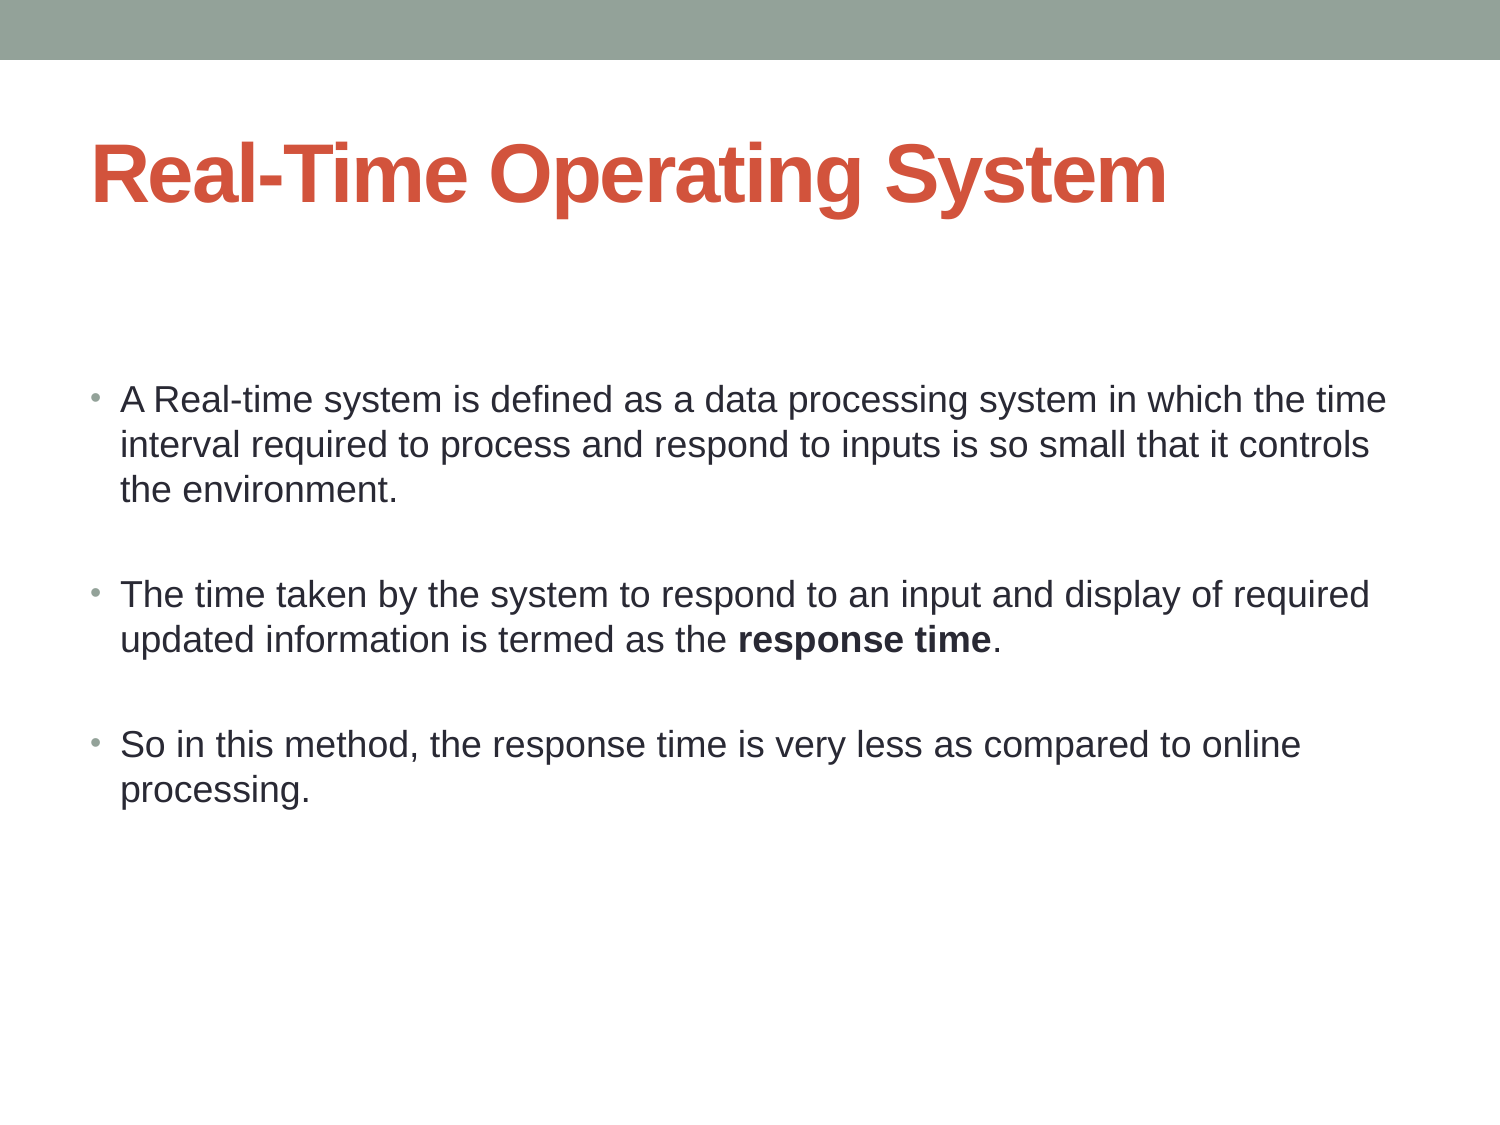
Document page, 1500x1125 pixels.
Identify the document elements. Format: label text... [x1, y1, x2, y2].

title Real-Time Operating System [75, 87, 1425, 250]
list A Real-time system is defined as a data processing system in which the time interval required to process and respond to inputs is so small that it controls the environment. The time taken by the system to respond to an input and display of required updated information is termed as the response time. So in this method, the response time is very less as compared to online processing. [75, 262, 1425, 1063]
